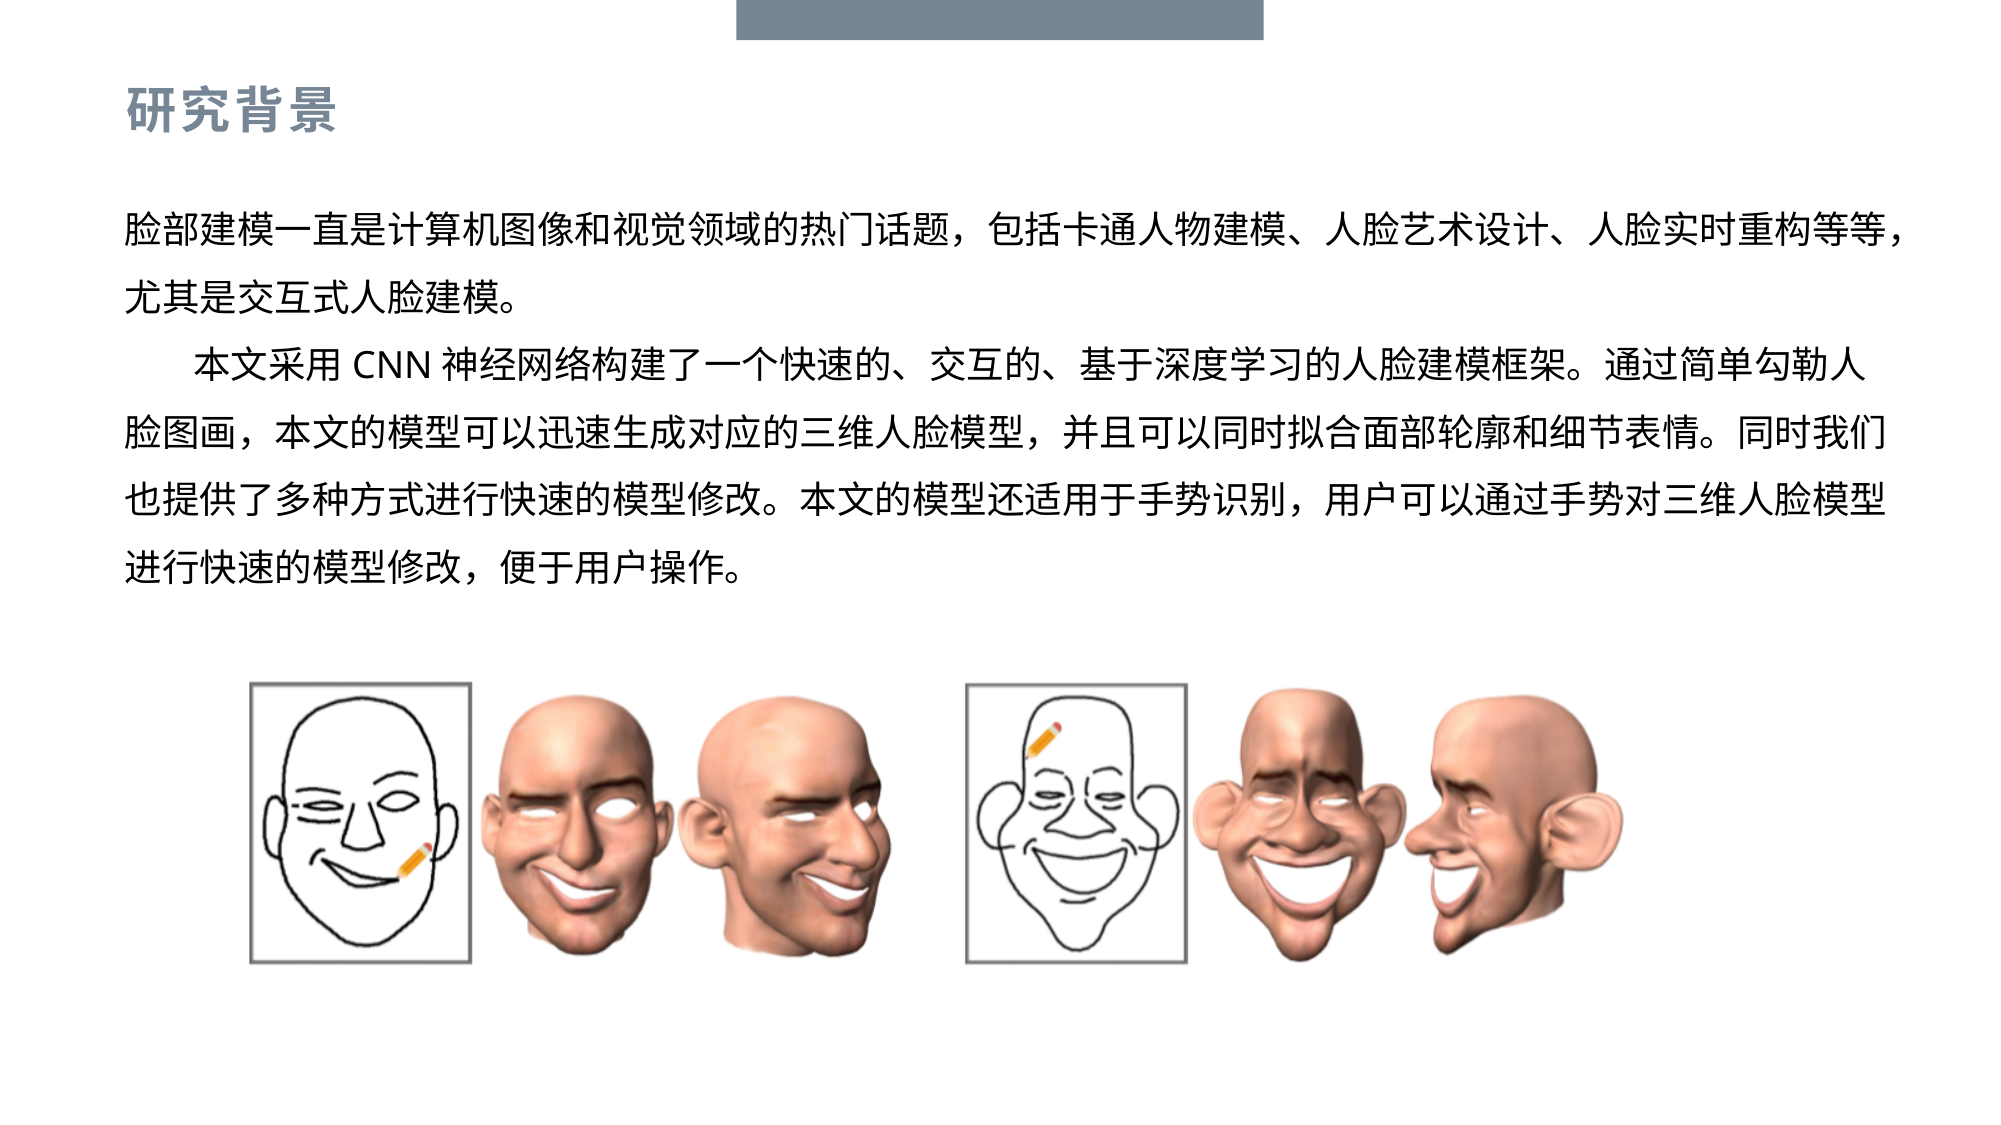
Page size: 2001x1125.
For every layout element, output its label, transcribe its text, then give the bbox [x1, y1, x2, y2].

picture [192, 634, 1675, 984]
title 研究背景 [109, 72, 1891, 146]
text_box 脸部建模一直是计算机图像和视觉领域的热门话题，包括卡通人物建模、人脸艺术设计、人脸实时重构等等，尤其是交互式人脸建模。 本文采用CNN神经网络构建了一个快速的、交互的、基于深度学习的人脸建模框架。通过简单勾勒人脸图画，本文的模型可以迅速生成对应的三维人脸模型，并且可以同时拟合面部轮廓和细节表情。同时我们也提供了多种方式进行快速的模型修改。本文的模型还适用于手势识别，用户可以通过手势对三维人脸模型进行快速的模型修改，便于用户操作。 [109, 176, 1914, 596]
